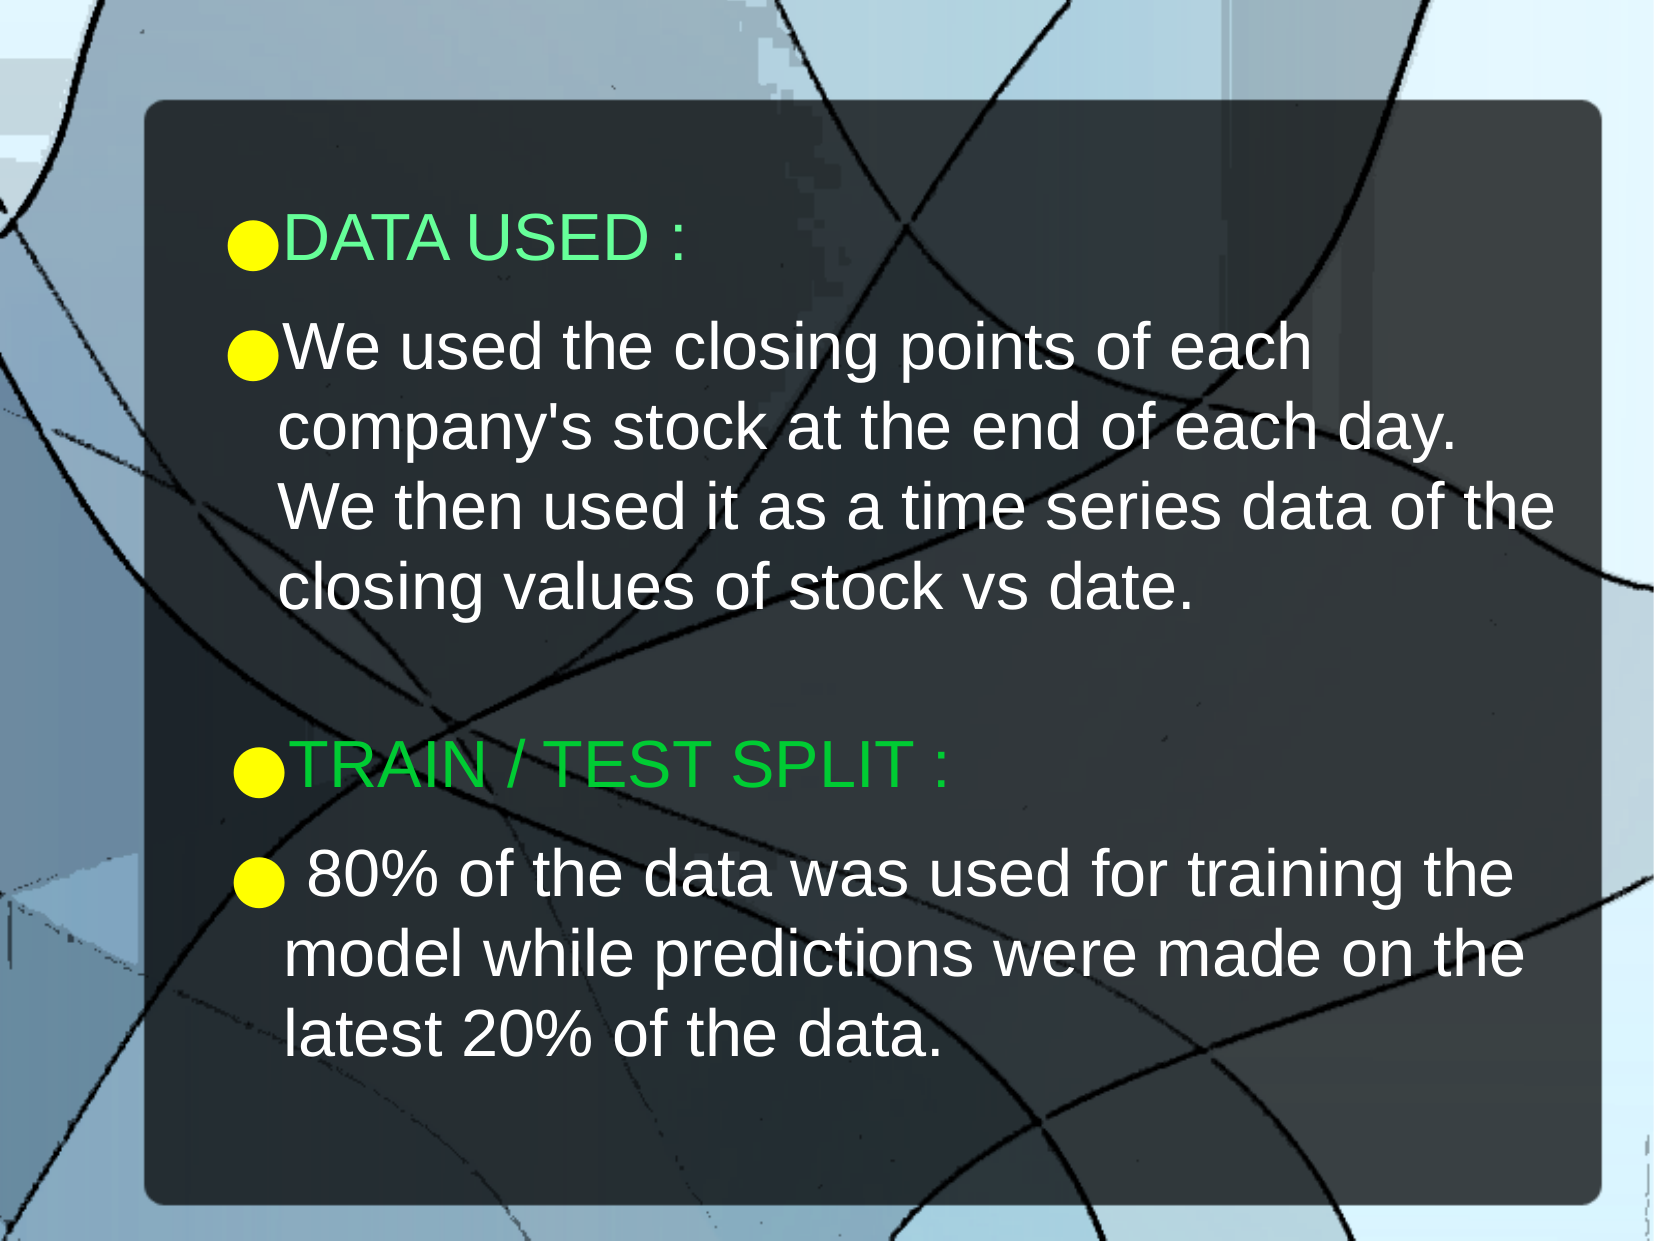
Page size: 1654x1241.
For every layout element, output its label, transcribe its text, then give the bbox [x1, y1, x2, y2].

text_box TRAIN / TEST SPLIT : 80% of the data was used for training the model while predictions were made on the latest 20% of the data. [212, 720, 1577, 1055]
text_box DATA USED : We used the closing points of each company's stock at the end of each day. We then used it as a time series data of the closing values of stock vs date. [206, 193, 1571, 605]
picture [0, 0, 1654, 1241]
